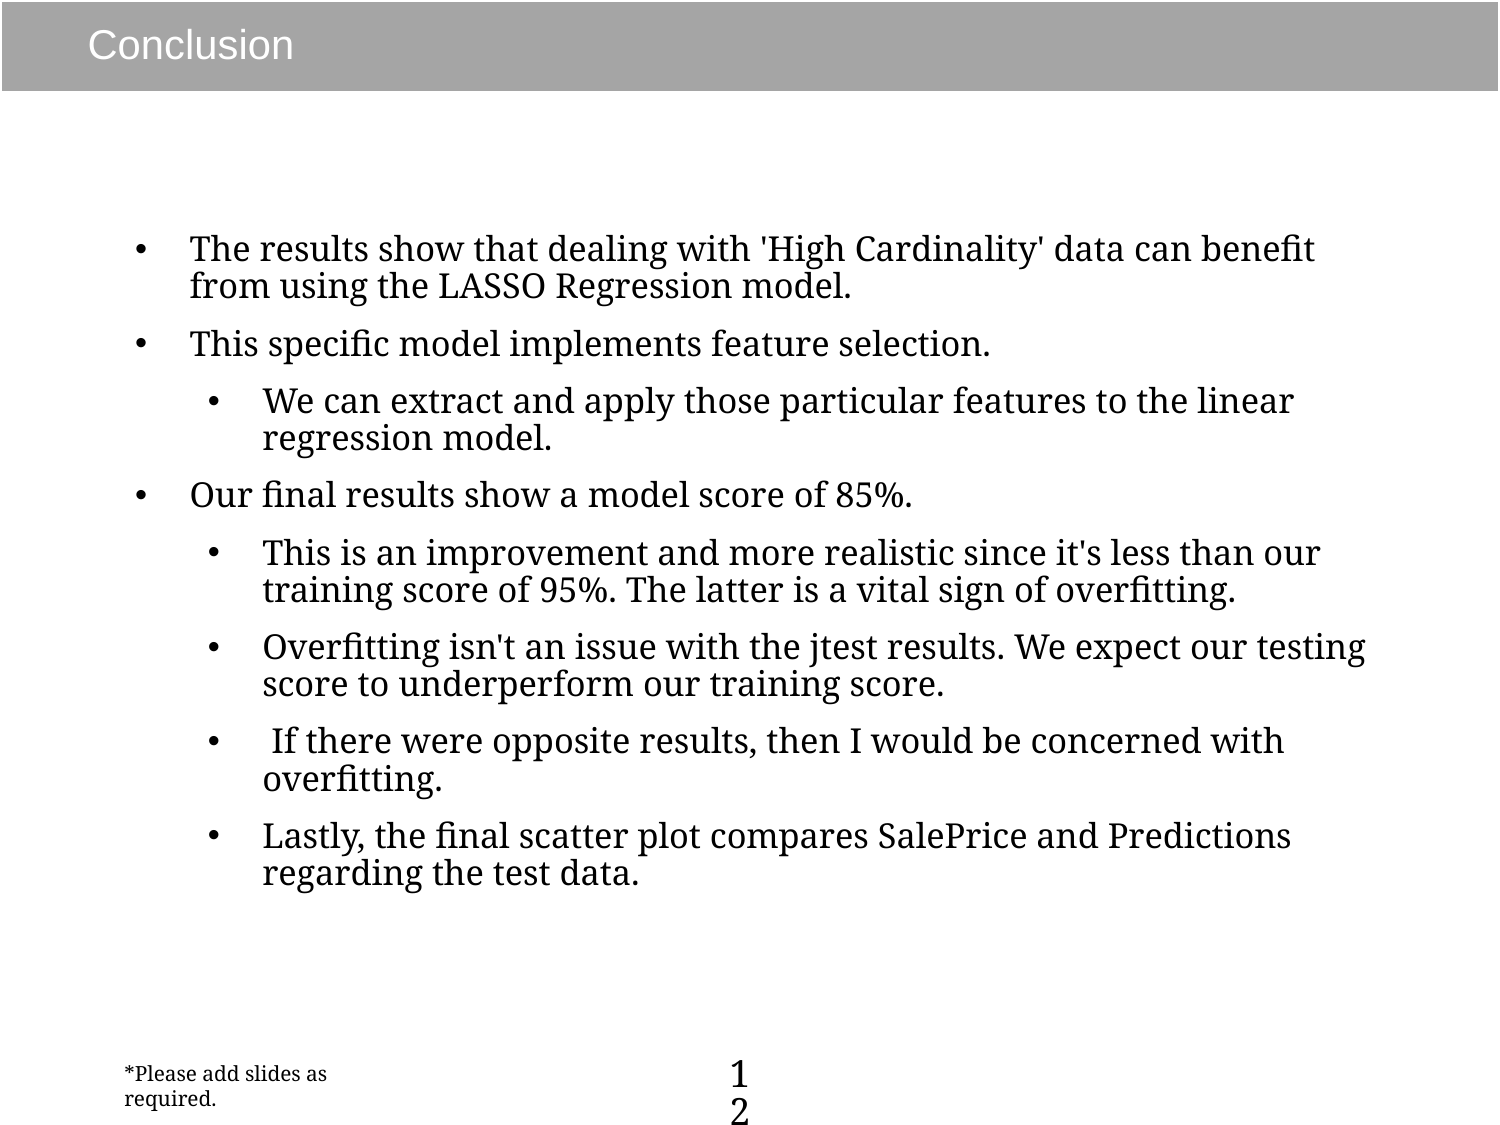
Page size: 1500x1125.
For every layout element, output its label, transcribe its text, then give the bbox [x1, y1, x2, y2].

text_box *Please add slides as required. [116, 1053, 413, 1118]
slide_number 12 [721, 1042, 779, 1125]
list The results show that dealing with 'High Cardinality' data can benefit from using the LASSO Regression model. This specific model implements feature selection. We can extract and apply those particular features to the linear regression model. Our final results show a model score of 85%. This is an improvement and more realistic since it's less than our training score of 95%. The latter is a vital sign of overfitting. Overfitting isn't an issue with the jtest results. We expect our testing score to underperform our training score. If there were opposite results, then I would be concerned with overfitting. Lastly, the final scatter plot compares SalePrice and Predictions regarding the test data. [109, 224, 1411, 906]
title Conclusion [79, 2, 1231, 91]
